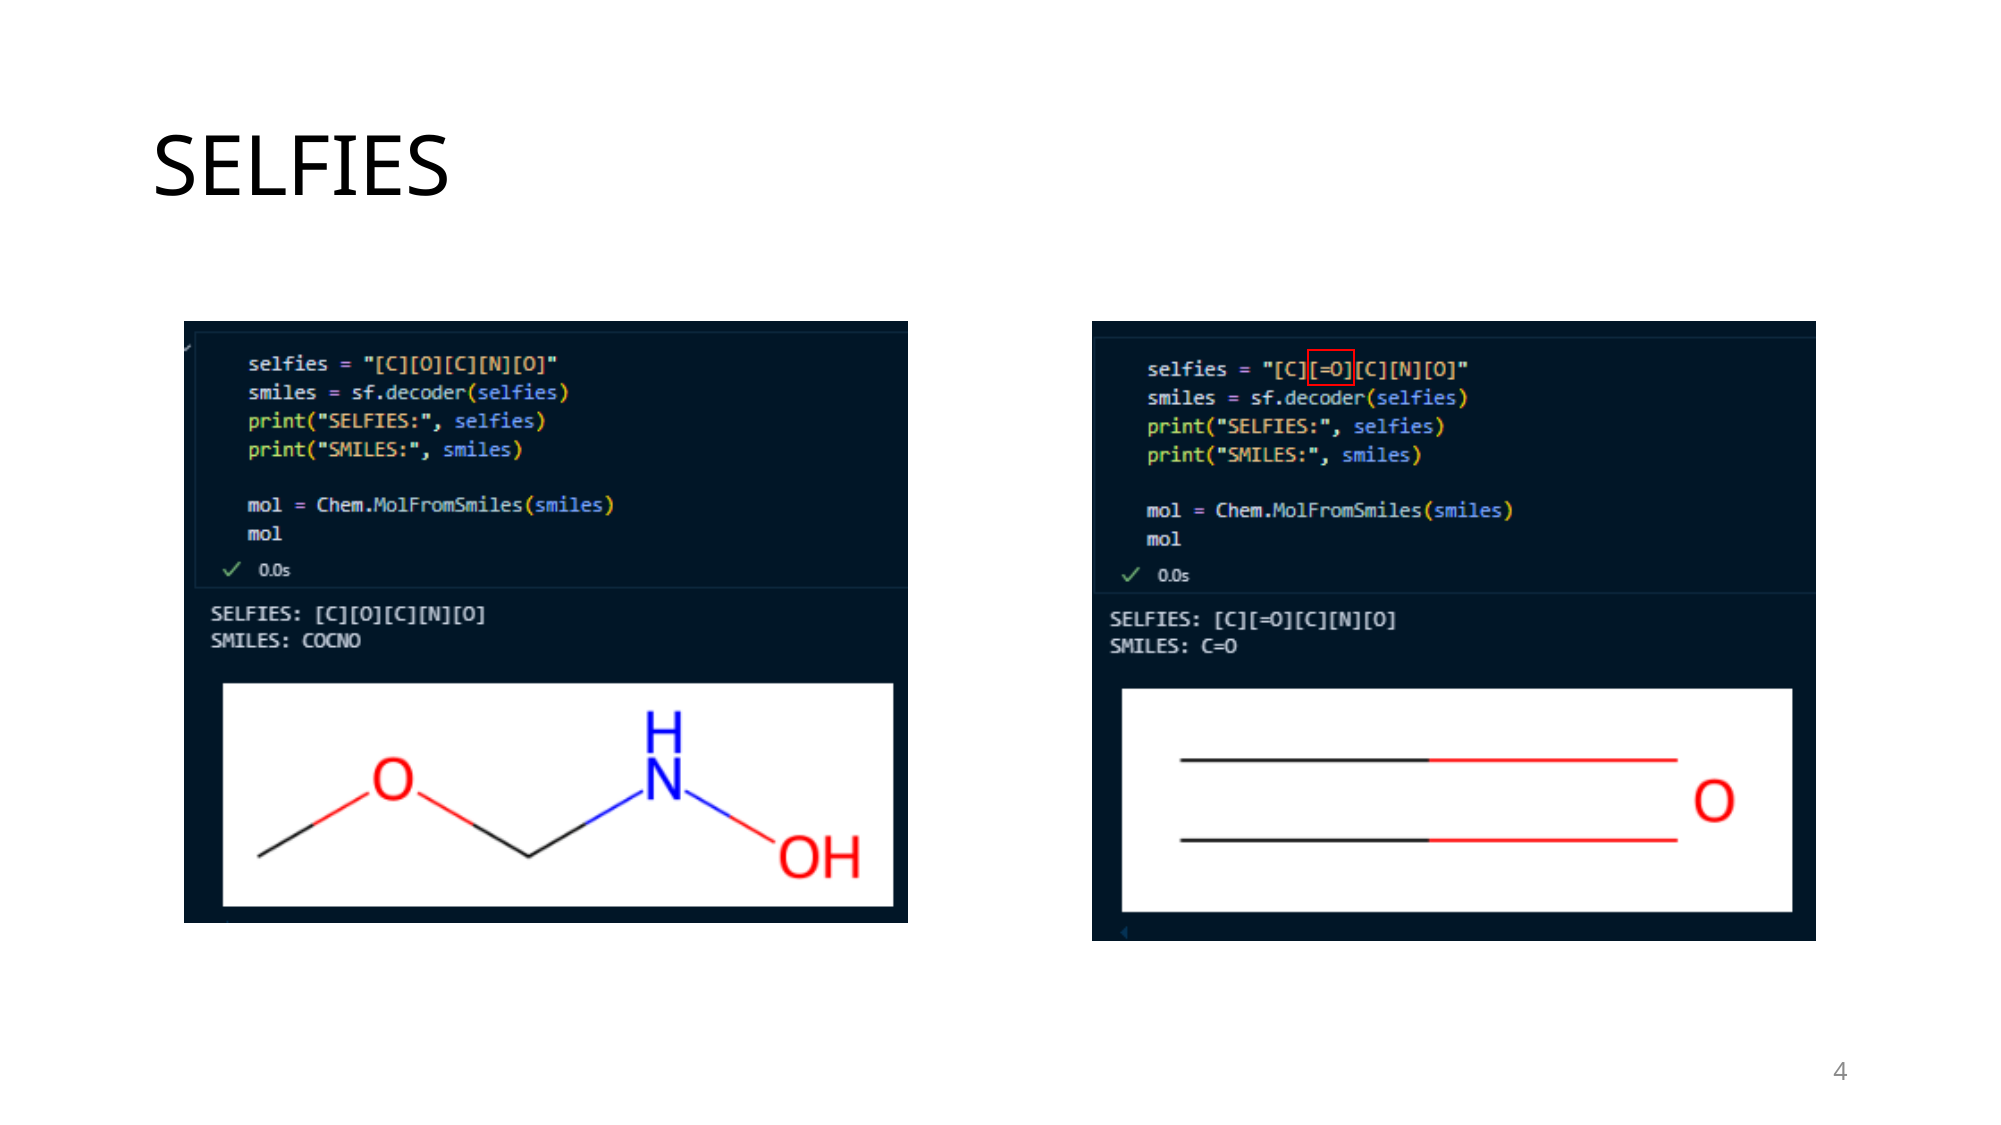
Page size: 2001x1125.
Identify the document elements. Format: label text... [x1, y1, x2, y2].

picture [184, 321, 908, 923]
title SELFIES [137, 59, 1863, 278]
slide_number 4 [1412, 1042, 1863, 1103]
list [1092, 321, 1816, 941]
